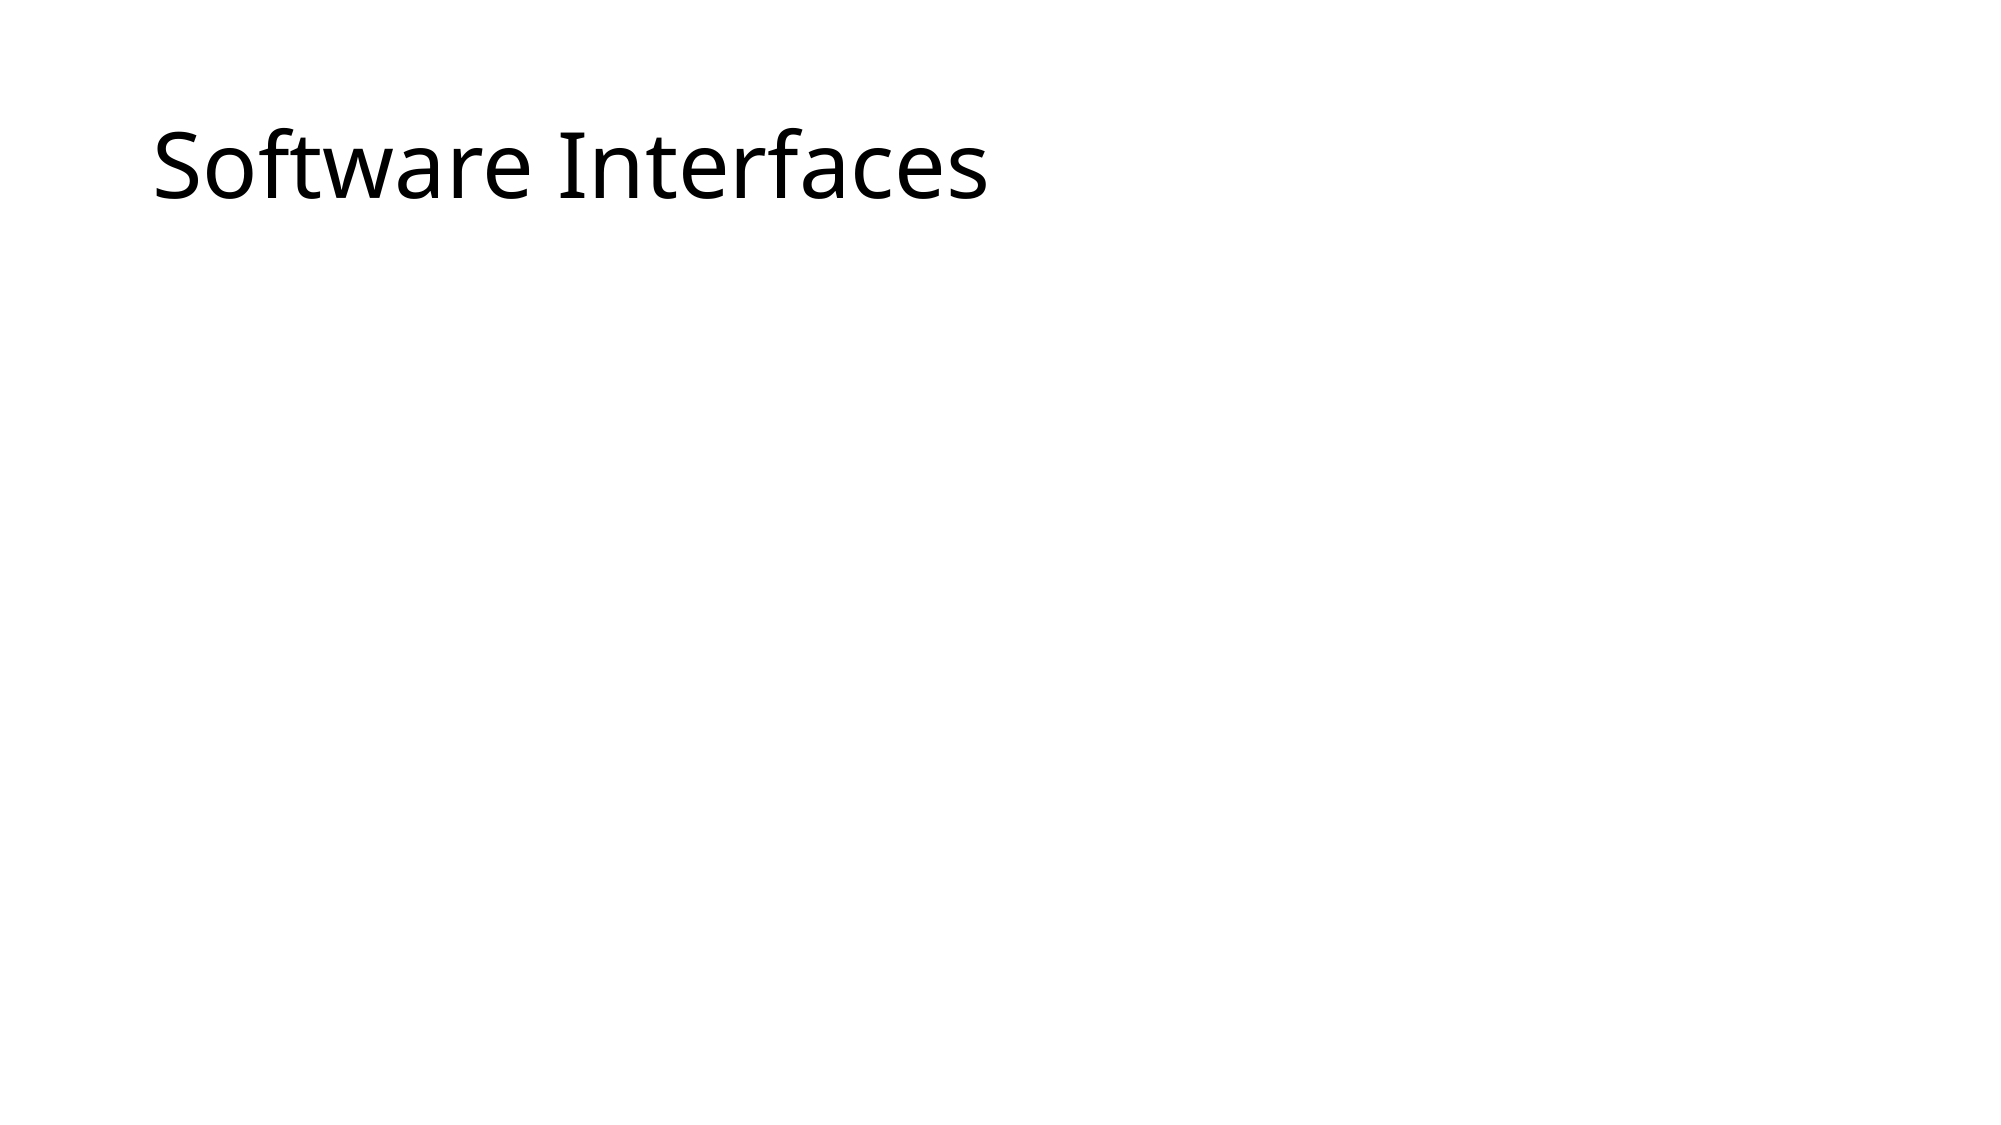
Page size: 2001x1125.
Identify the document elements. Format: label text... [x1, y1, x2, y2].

title Software Interfaces [137, 59, 1863, 278]
